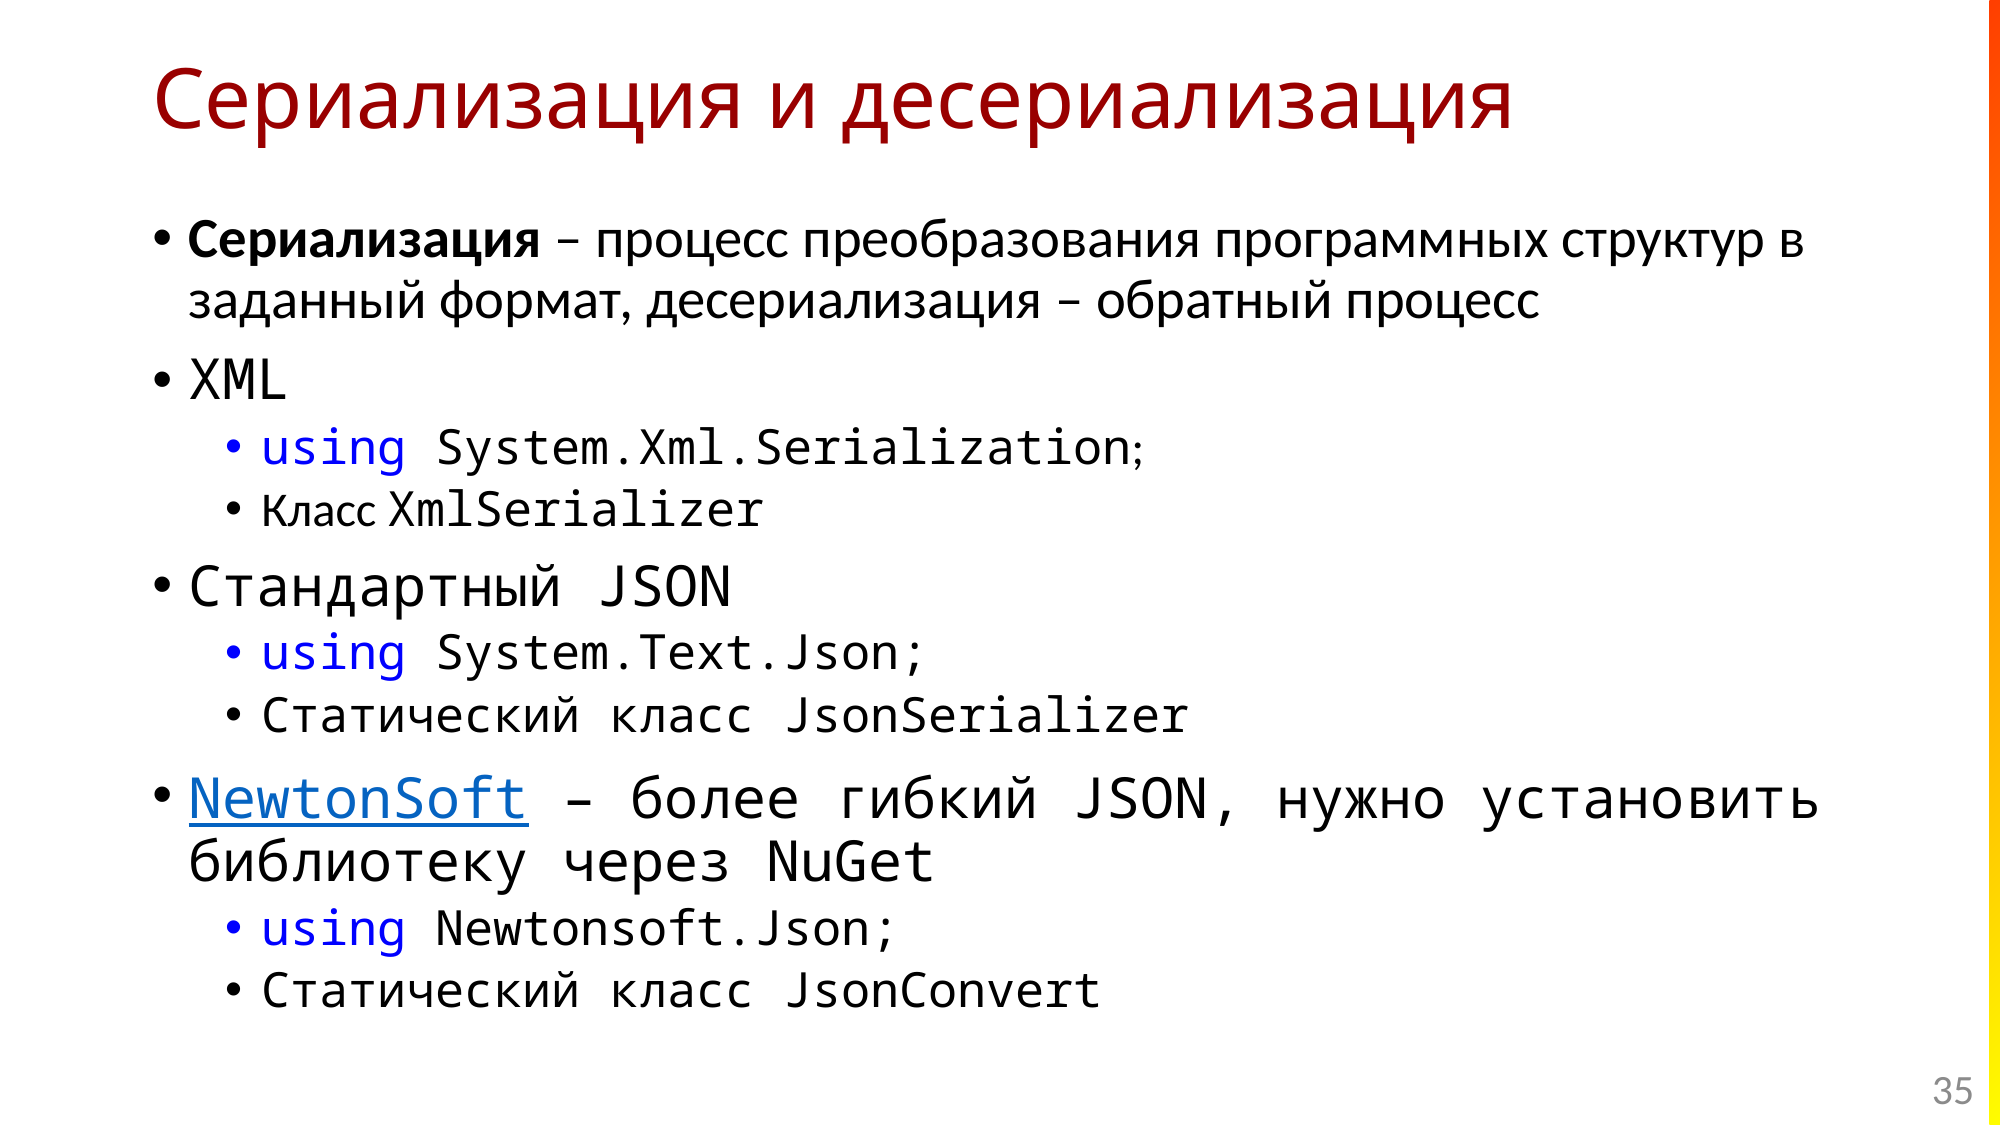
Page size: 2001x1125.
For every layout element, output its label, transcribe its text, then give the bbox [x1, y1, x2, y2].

slide_number 35 [1830, 1057, 1990, 1118]
title Сериализация и десериализация [137, 22, 1863, 182]
list Сериализация – процесс преобразования программных структур в заданный формат, десериализация – обратный процесс XML using System.Xml.Serialization; Класс XmlSerializer Стандартный JSON using System.Text.Json; Статический класс JsonSerializer NewtonSoft – более гибкий JSON, нужно установить библиотеку через NuGet using Newtonsoft.Json; Статический класс JsonConvert [137, 201, 1863, 1027]
